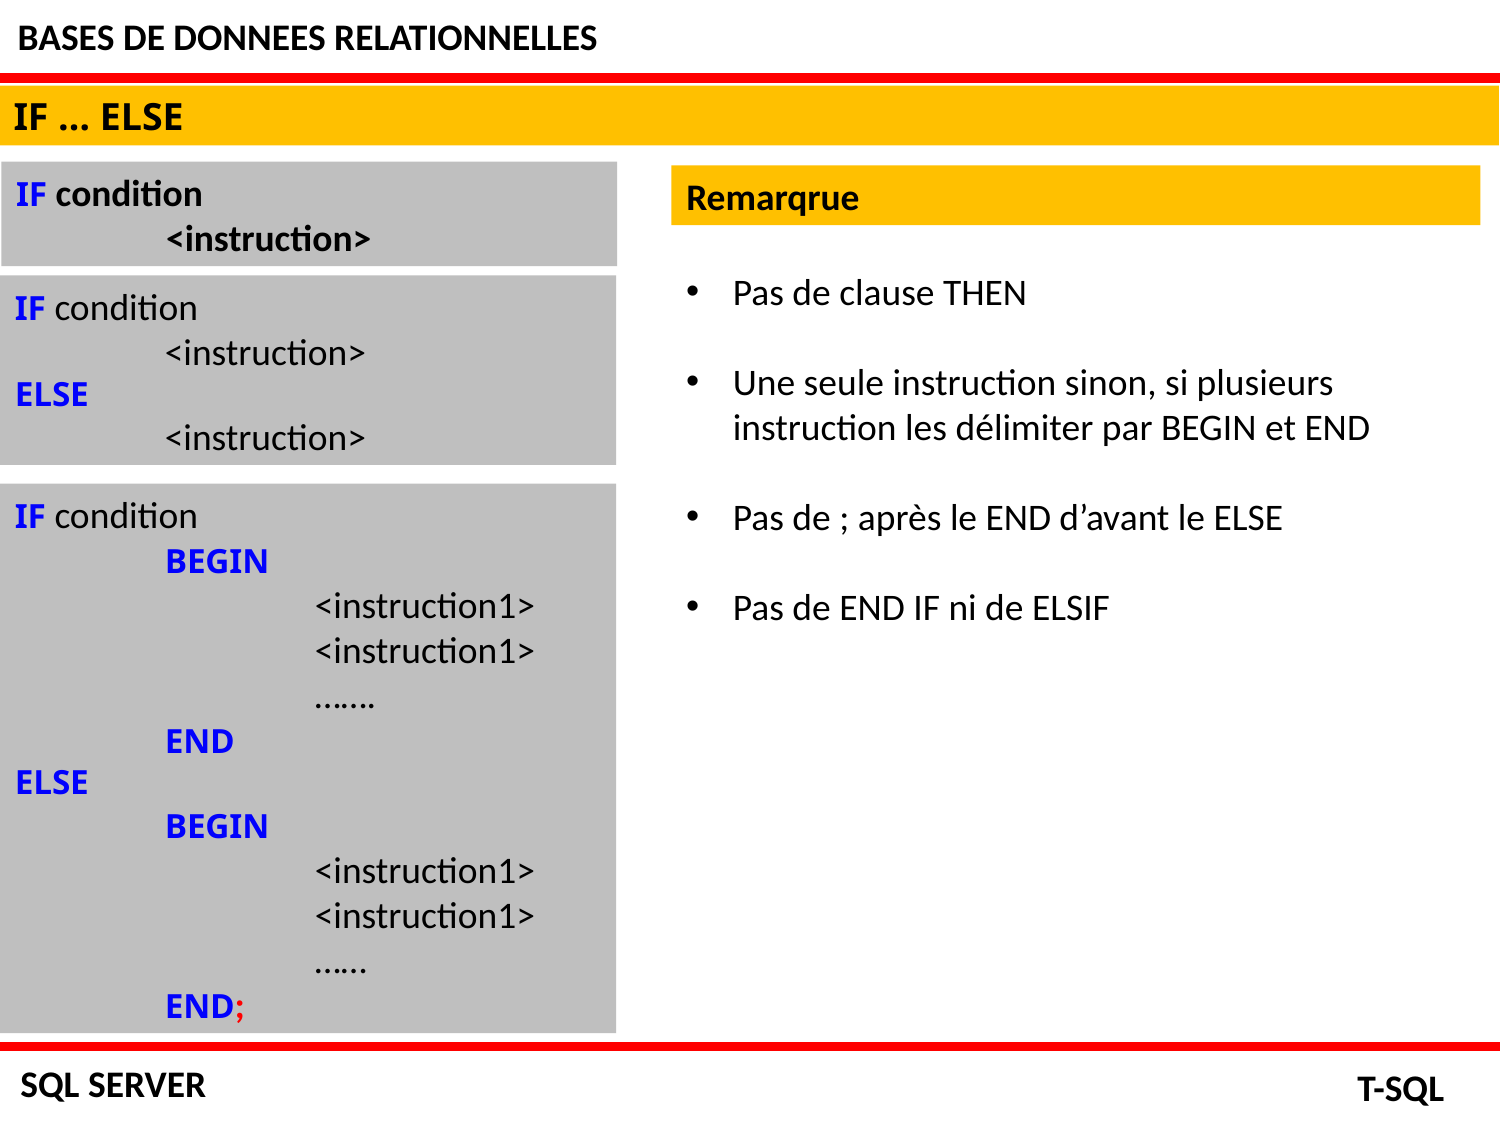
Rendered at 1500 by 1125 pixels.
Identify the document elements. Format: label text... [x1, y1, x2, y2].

text_box IF condition <instruction> ELSE <instruction> [0, 275, 617, 465]
text_box IF … ELSE [0, 85, 1499, 146]
text_box SQL SERVER [5, 1055, 222, 1113]
text_box Remarqrue [671, 165, 1481, 226]
text_box IF condition <instruction> [1, 161, 618, 267]
text_box T-SQL [1342, 1057, 1460, 1117]
text_box IF condition BEGIN <instruction1> <instruction1> ……. END ELSE BEGIN <instruction1> <instruction1> …… END; [0, 483, 617, 1034]
text_box Pas de clause THEN Une seule instruction sinon, si plusieurs instruction les délimiter par BEGIN et END Pas de ; après le END d’avant le ELSE Pas de END IF ni de ELSIF [671, 260, 1481, 636]
text_box BASES DE DONNEES RELATIONNELLES [2, 5, 614, 66]
